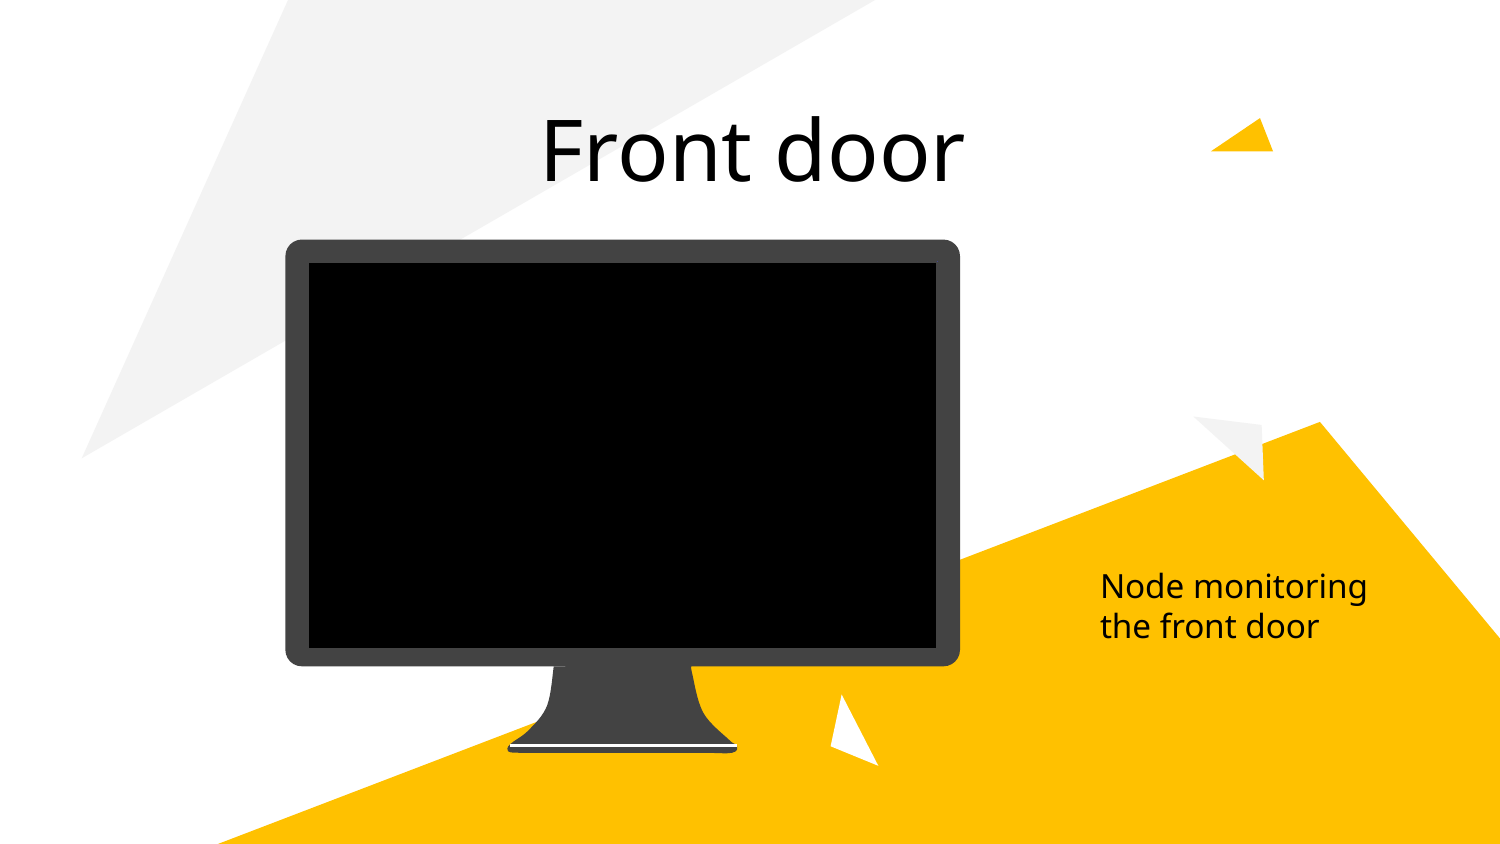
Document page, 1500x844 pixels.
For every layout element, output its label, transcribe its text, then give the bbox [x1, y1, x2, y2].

subtitle Node monitoring the front door [1084, 549, 1399, 724]
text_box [285, 239, 961, 754]
title Front door [88, 80, 1418, 240]
